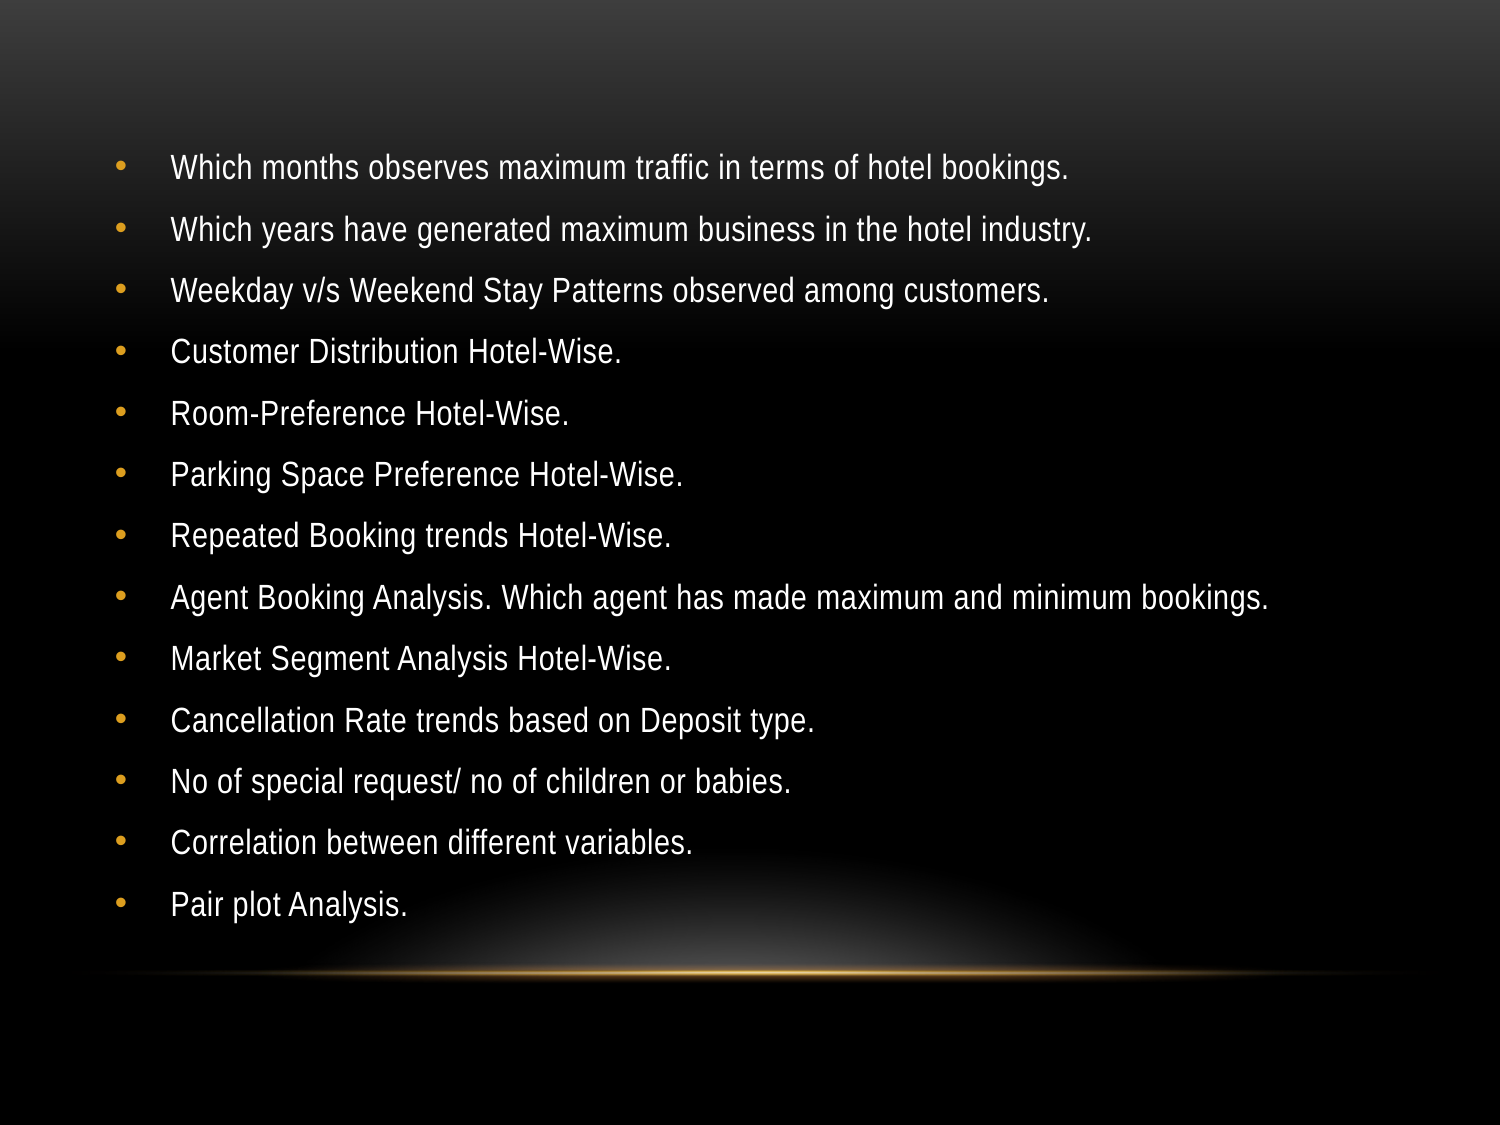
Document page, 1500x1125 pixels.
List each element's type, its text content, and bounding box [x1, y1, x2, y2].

list Which months observes maximum traffic in terms of hotel bookings. Which years have generated maximum business in the hotel industry. Weekday v/s Weekend Stay Patterns observed among customers. Customer Distribution Hotel-Wise. Room-Preference Hotel-Wise. Parking Space Preference Hotel-Wise. Repeated Booking trends Hotel-Wise. Agent Booking Analysis. Which agent has made maximum and minimum bookings. Market Segment Analysis Hotel-Wise. Cancellation Rate trends based on Deposit type. No of special request/ no of children or babies. Correlation between different variables. Pair plot Analysis. [99, 137, 1400, 938]
picture [0, 0, 1500, 1125]
